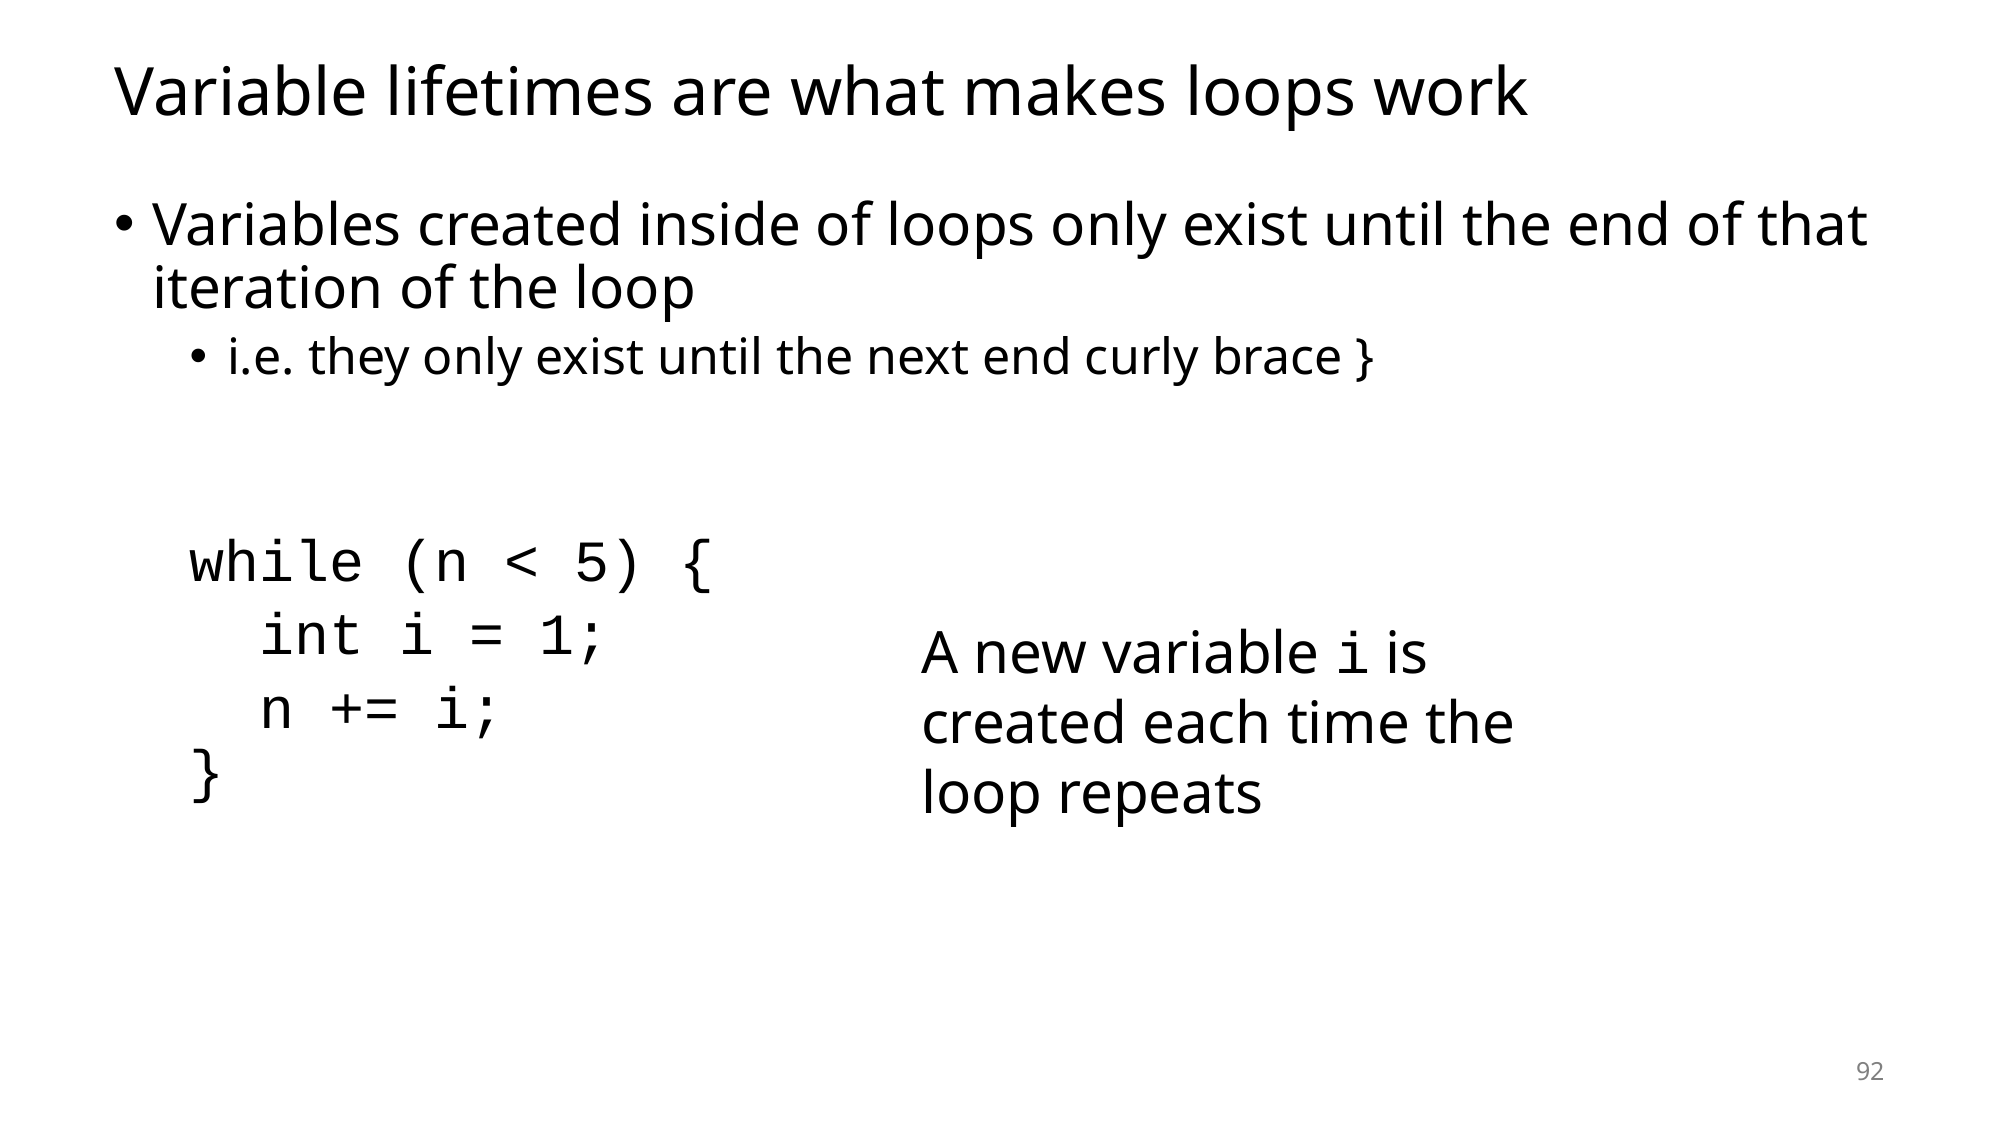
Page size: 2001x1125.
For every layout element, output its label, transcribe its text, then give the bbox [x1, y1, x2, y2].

list Variables created inside of loops only exist until the end of that iteration of the loop i.e. they only exist until the next end curly brace } while (n < 5) { int i = 1; n += i; } [99, 187, 1900, 1013]
title Variable lifetimes are what makes loops work [99, 37, 1900, 150]
slide_number 92 [1749, 1042, 1900, 1103]
text_box A new variable i is created each time the loop repeats [906, 607, 1636, 833]
